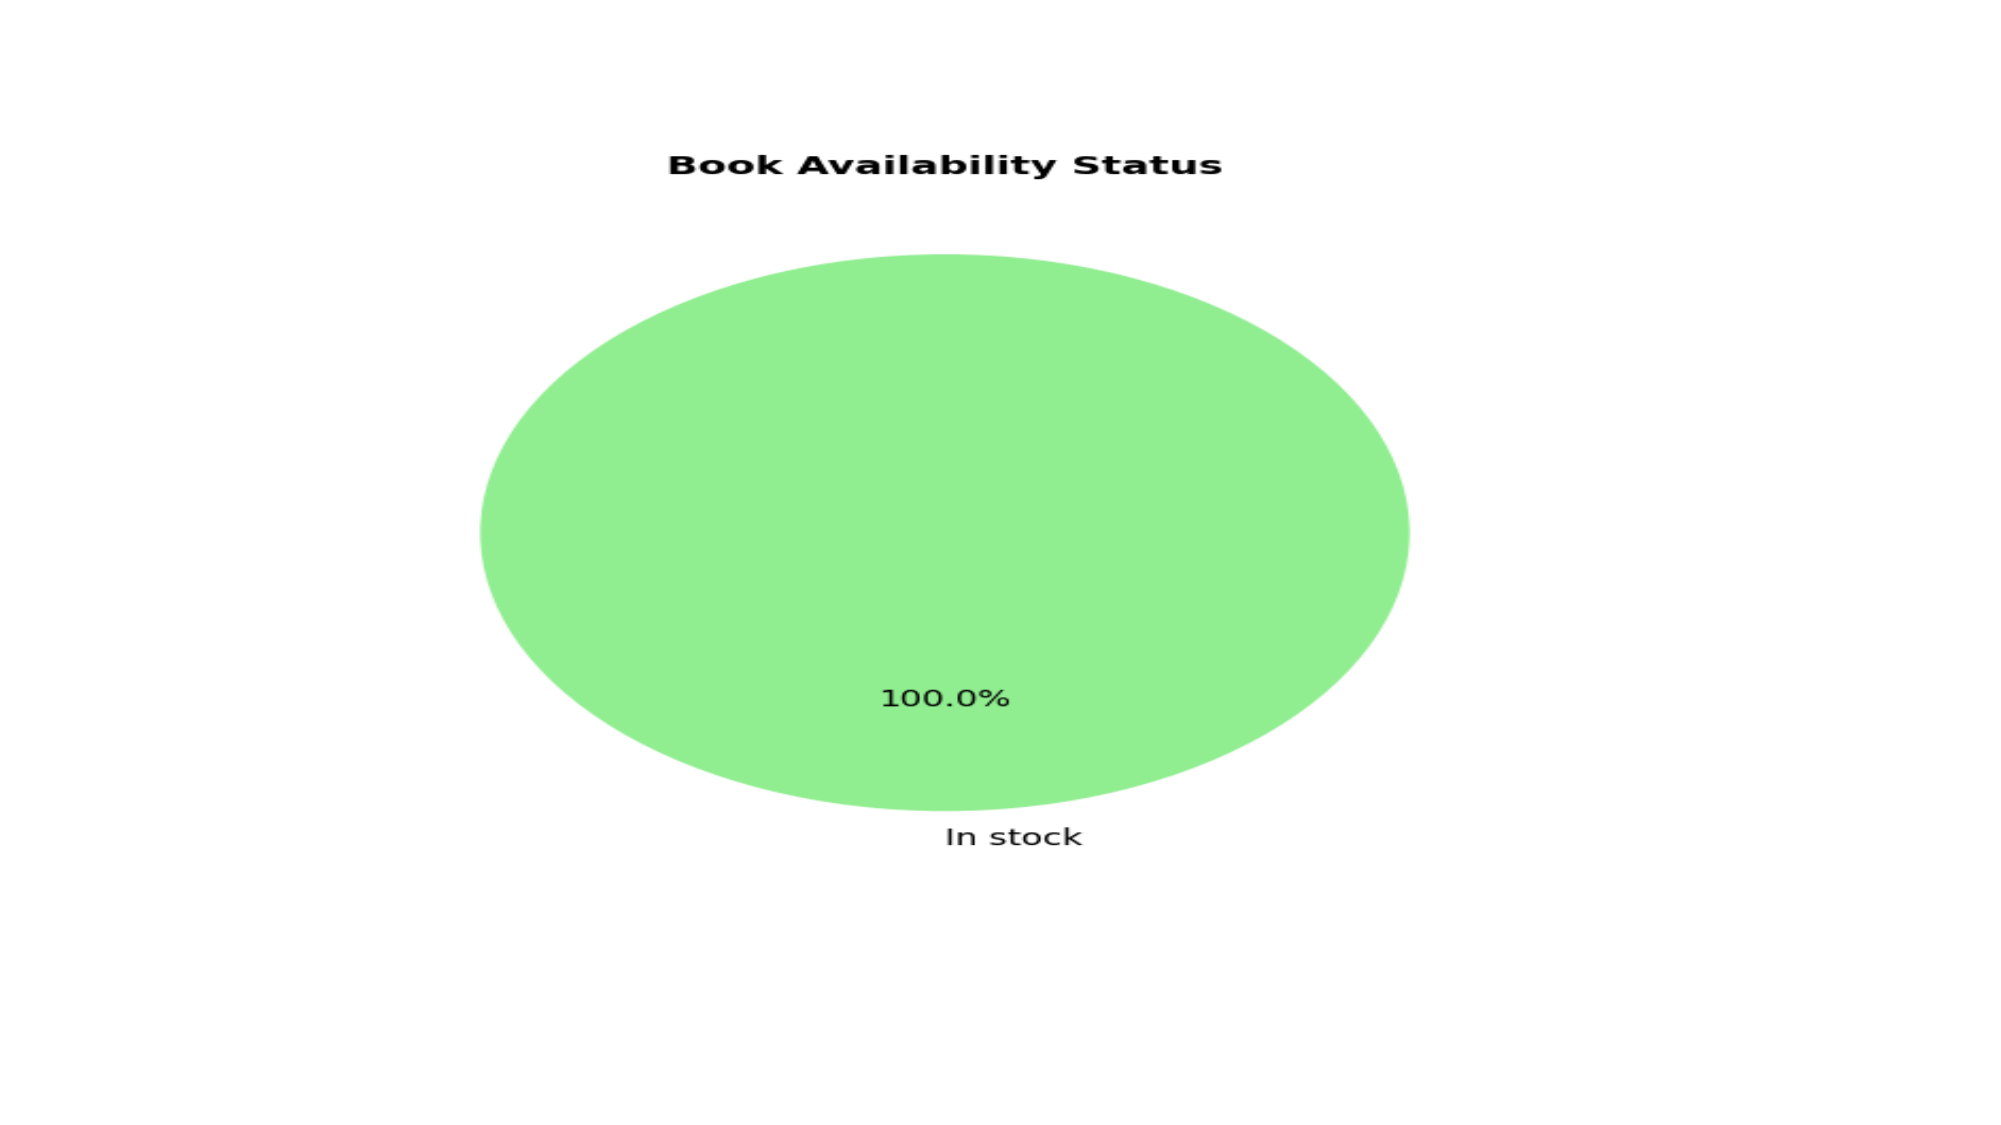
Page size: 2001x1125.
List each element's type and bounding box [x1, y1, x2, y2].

picture [308, 136, 1583, 900]
